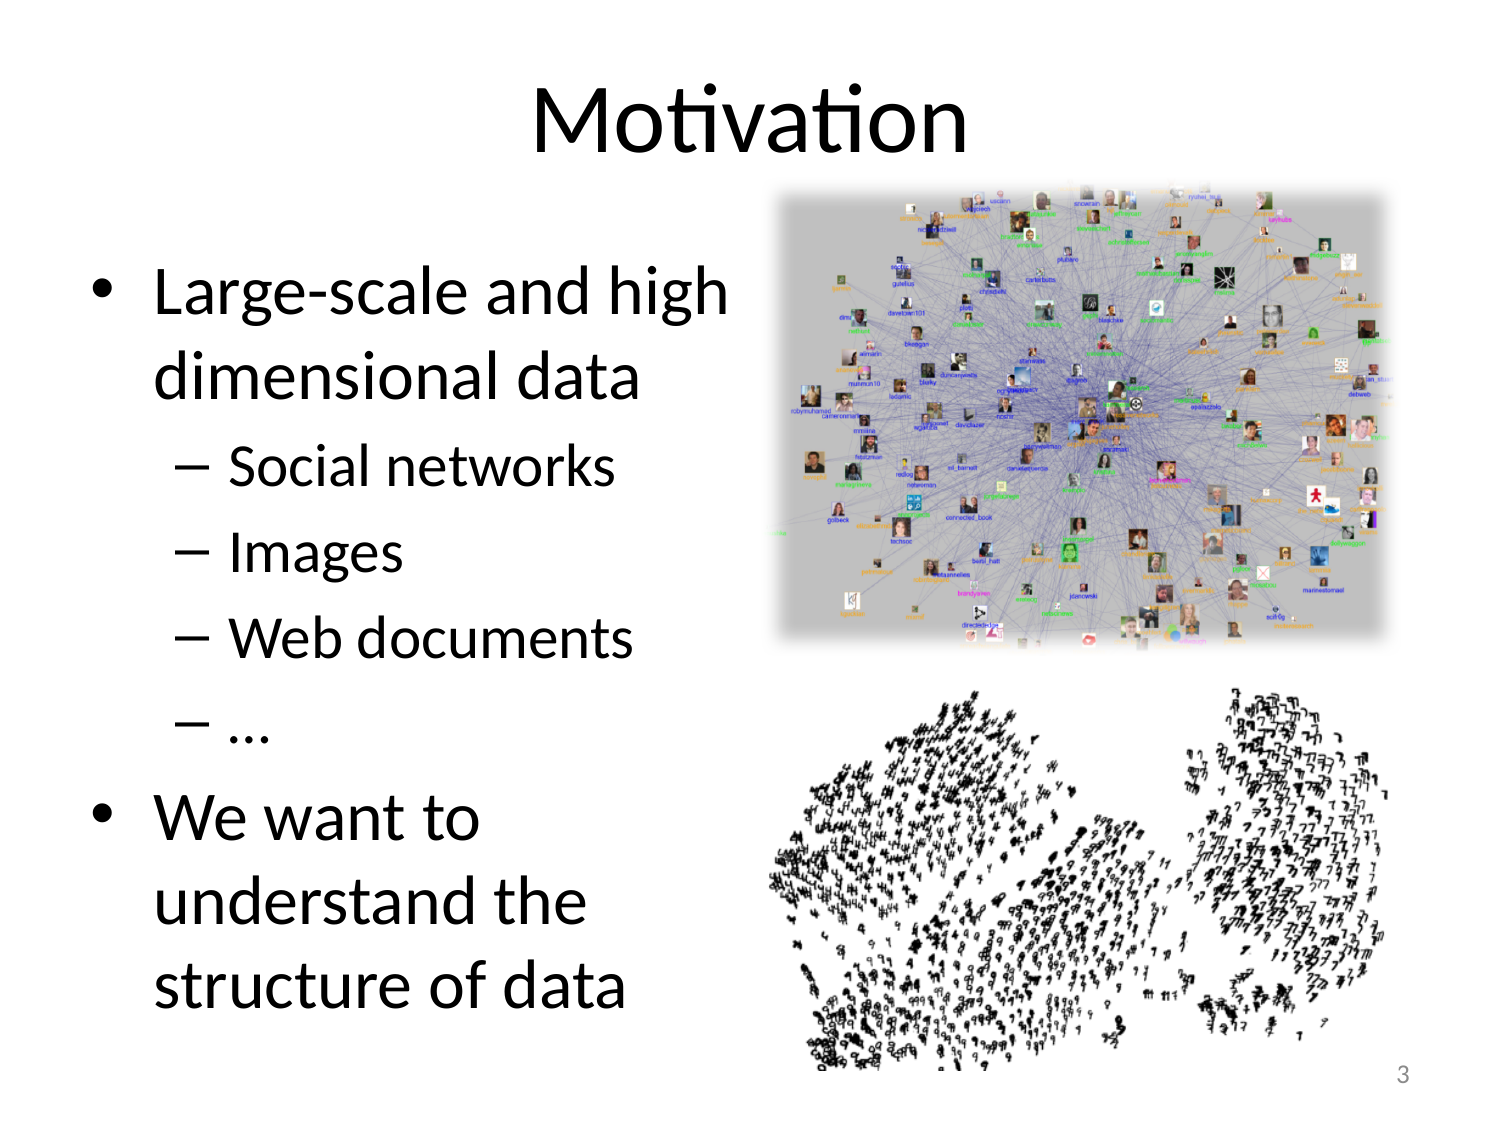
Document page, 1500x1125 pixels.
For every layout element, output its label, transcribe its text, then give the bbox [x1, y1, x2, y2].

title Motivation [75, 19, 1425, 207]
slide_number 3 [1074, 1042, 1425, 1103]
picture [760, 176, 1402, 658]
picture [760, 685, 1399, 1071]
list Large-scale and high dimensional data Social networks Images Web documents … We want to understand the structure of data [75, 237, 750, 1042]
